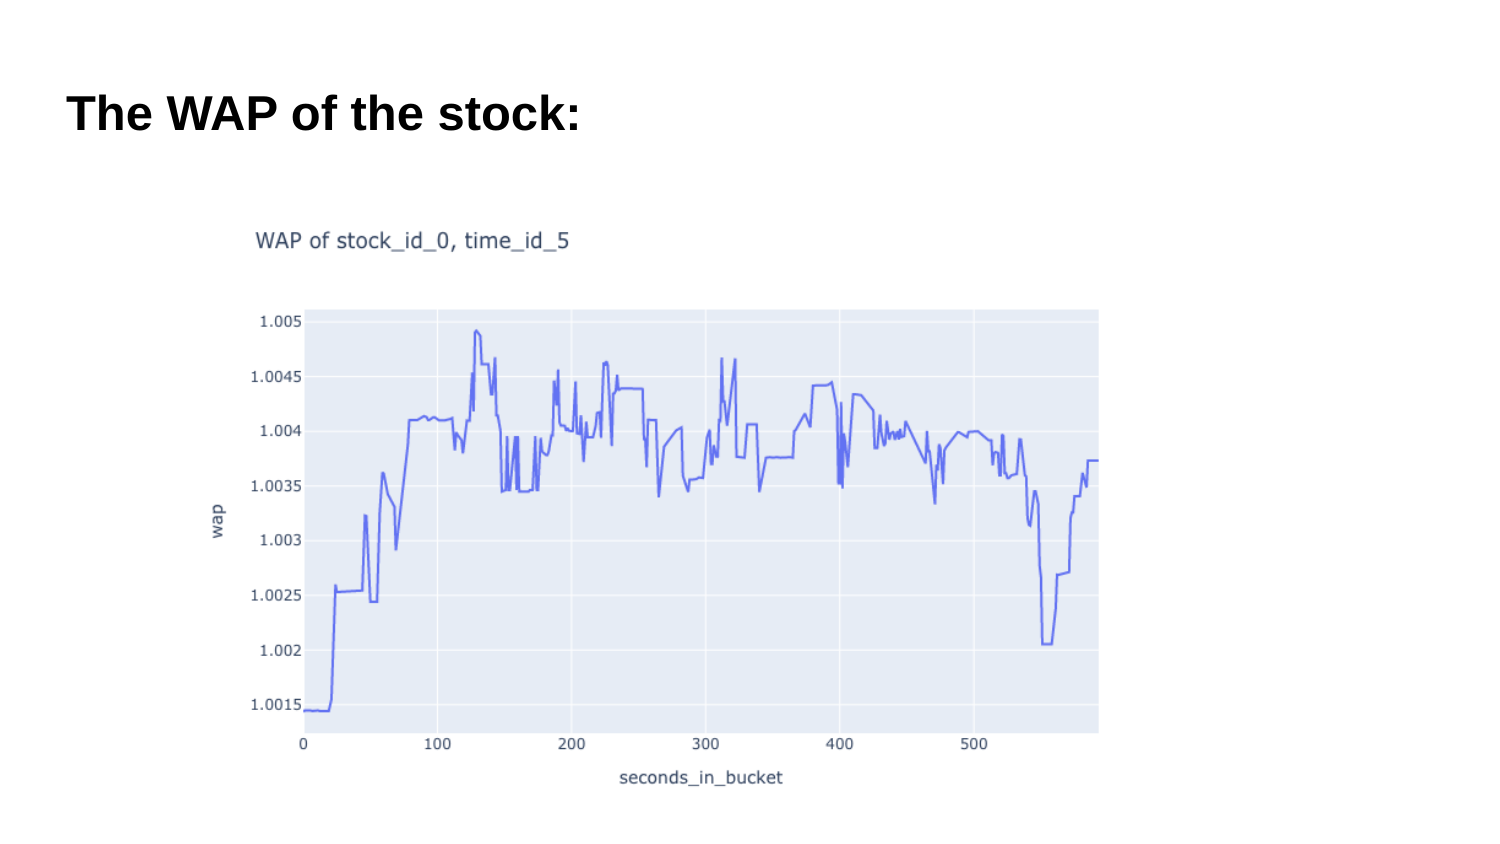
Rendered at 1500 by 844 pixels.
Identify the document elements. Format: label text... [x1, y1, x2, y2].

title The WAP of the stock: [51, 72, 1449, 167]
picture [149, 166, 1203, 834]
